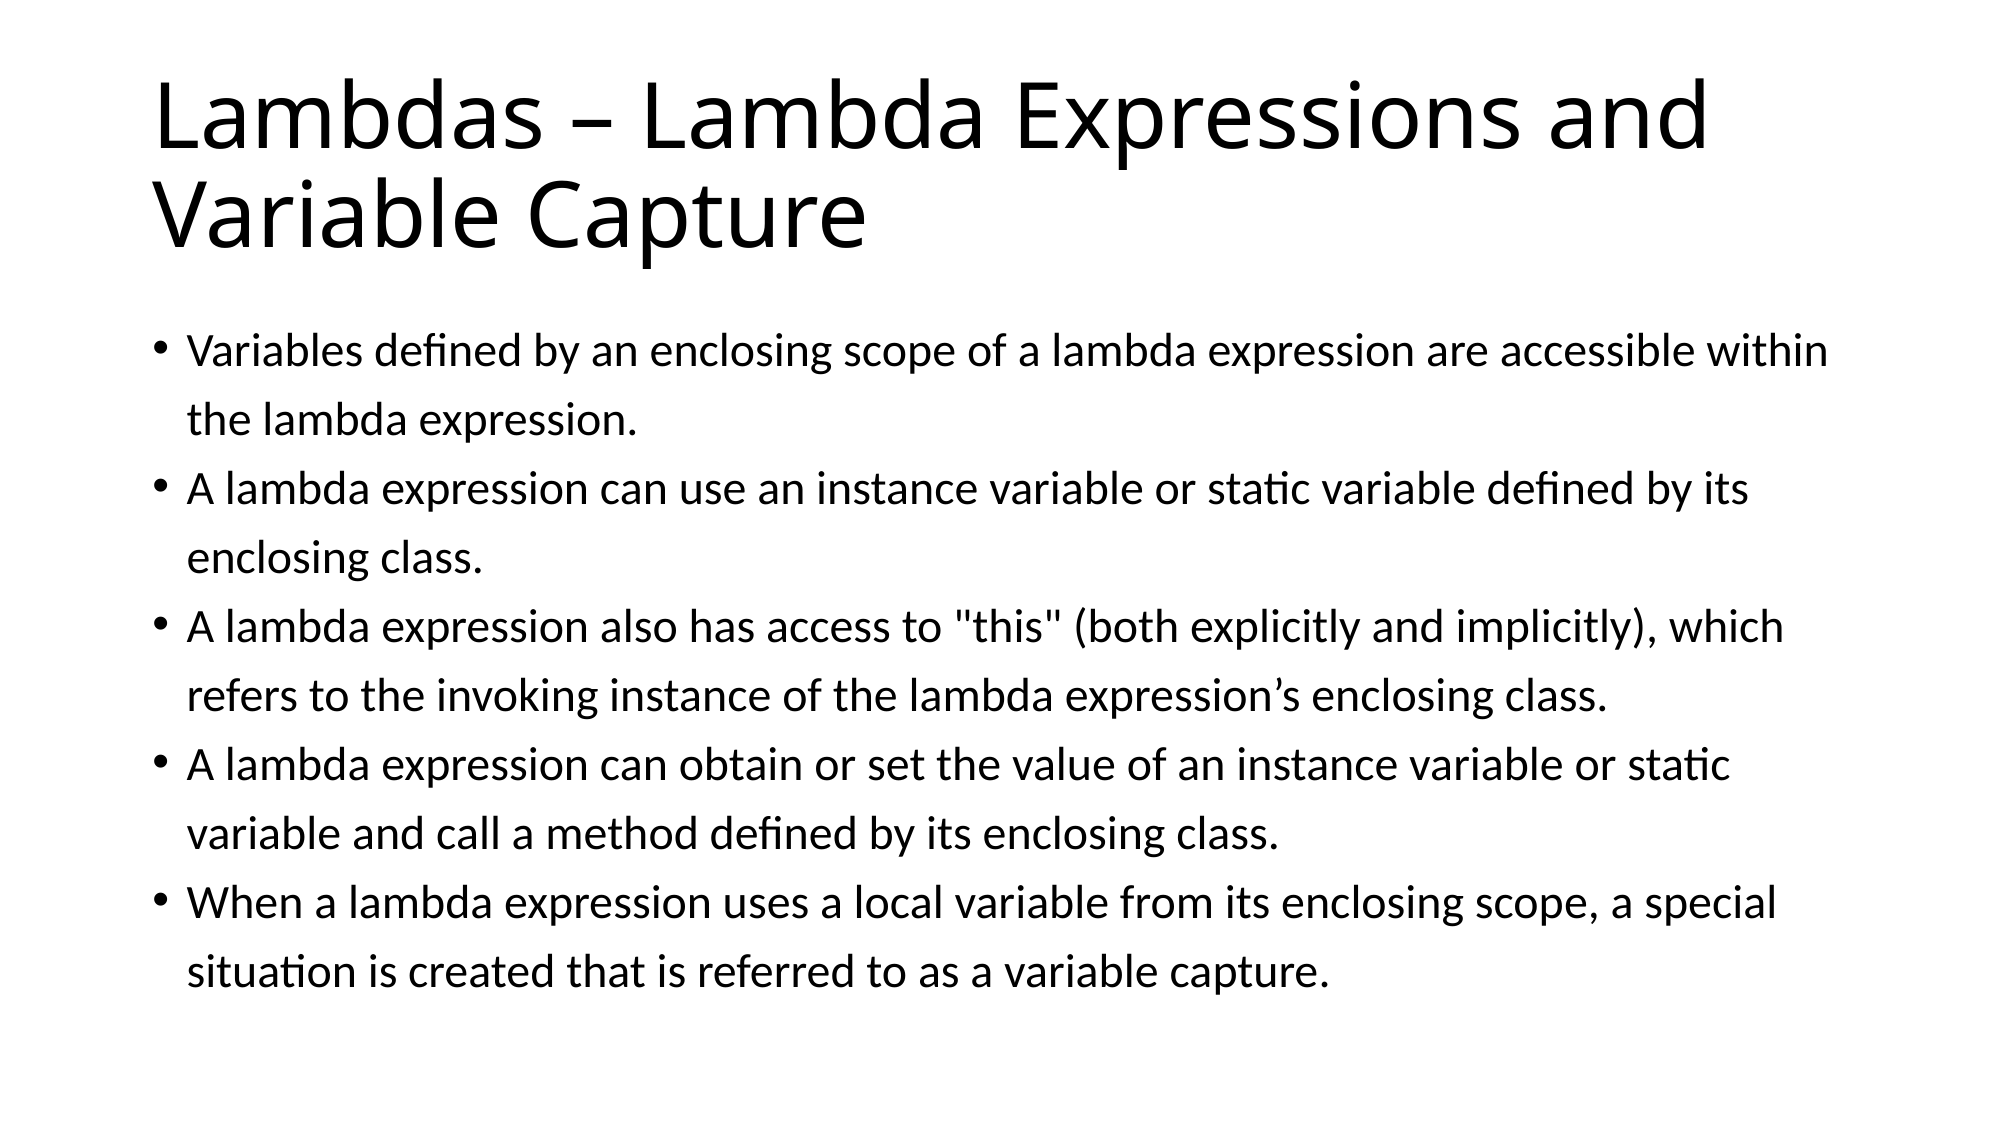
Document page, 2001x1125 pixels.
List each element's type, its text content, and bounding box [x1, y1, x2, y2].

title Lambdas – Lambda Expressions and Variable Capture [137, 59, 1863, 278]
list Variables defined by an enclosing scope of a lambda expression are accessible within the lambda expression. A lambda expression can use an instance variable or static variable defined by its enclosing class. A lambda expression also has access to "this" (both explicitly and implicitly), which refers to the invoking instance of the lambda expression’s enclosing class. A lambda expression can obtain or set the value of an instance variable or static variable and call a method defined by its enclosing class. When a lambda expression uses a local variable from its enclosing scope, a special situation is created that is referred to as a variable capture. [137, 299, 1863, 1014]
